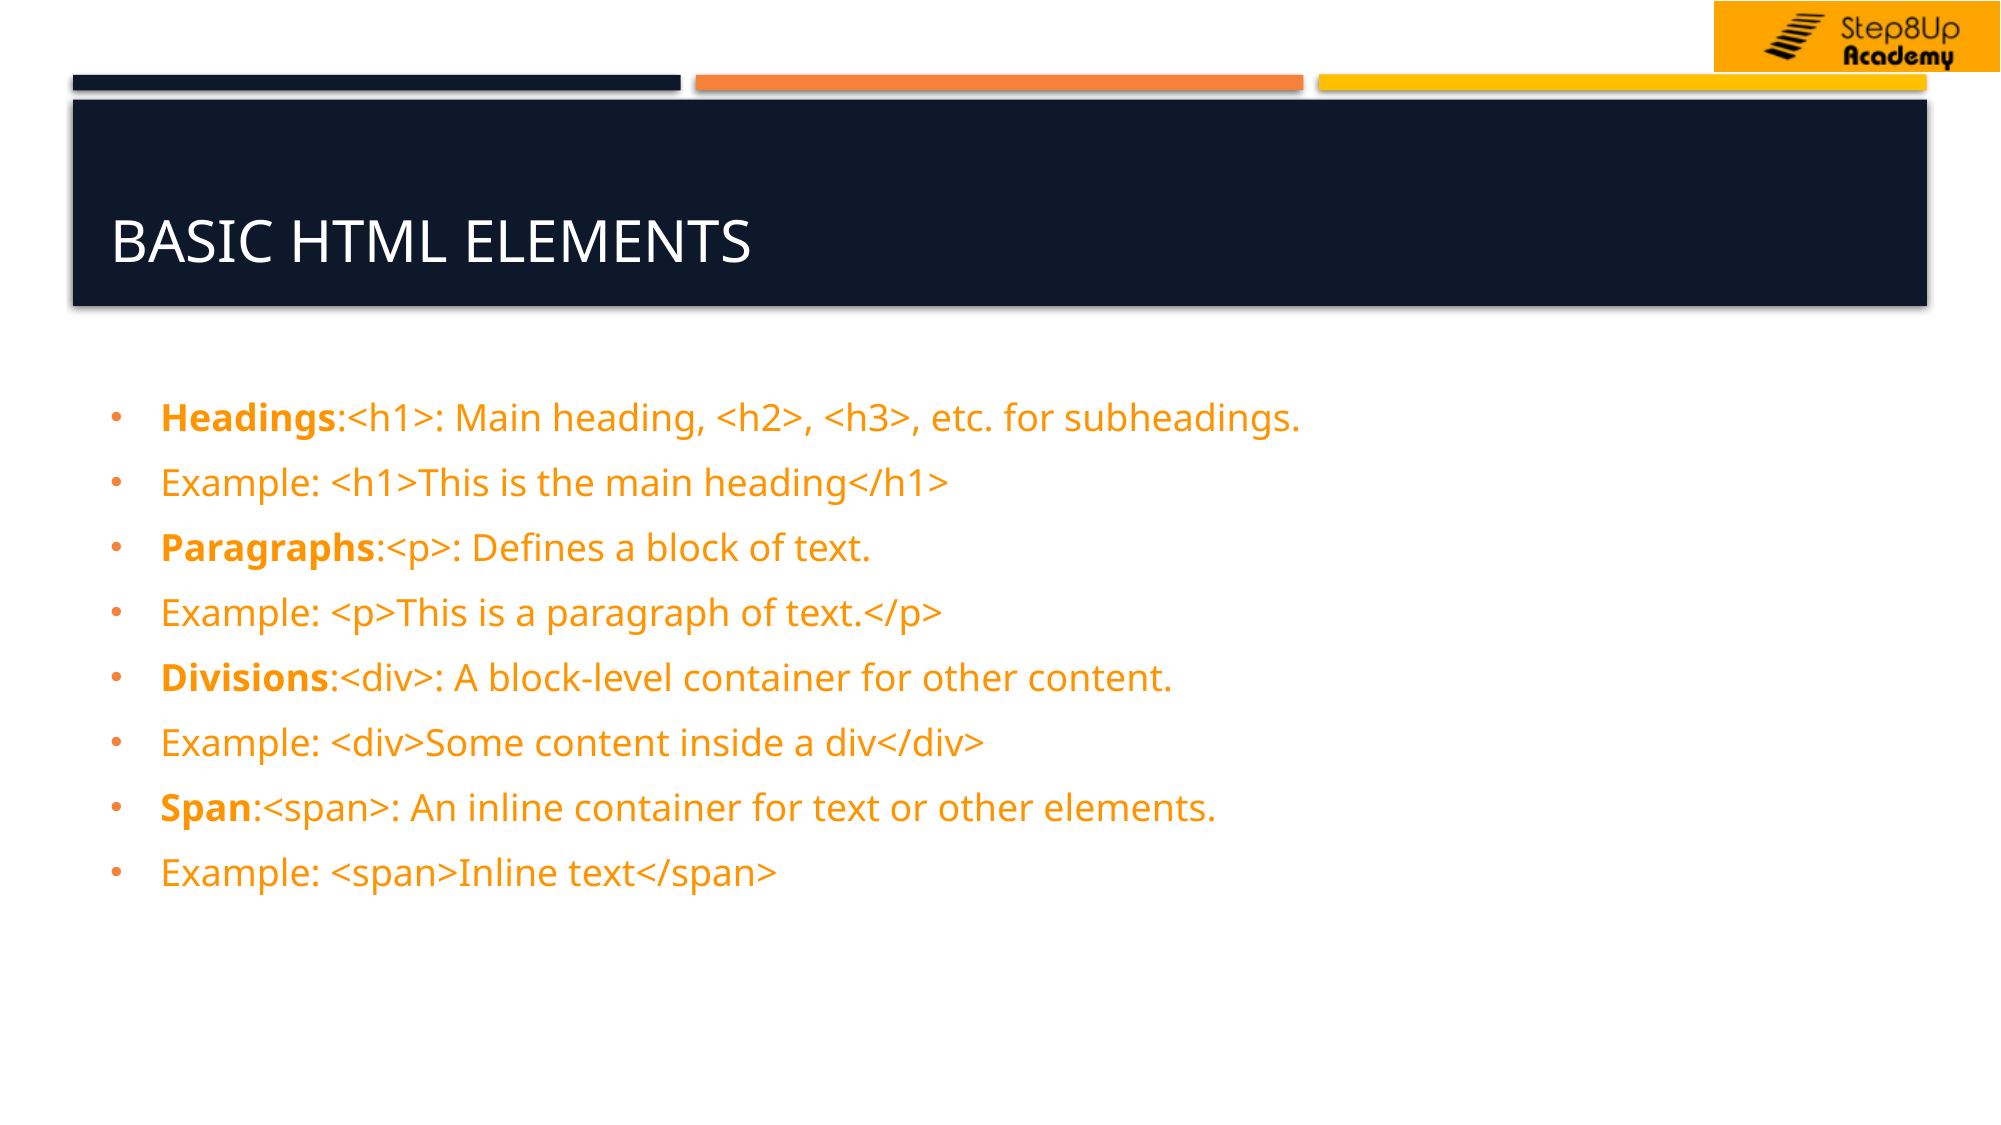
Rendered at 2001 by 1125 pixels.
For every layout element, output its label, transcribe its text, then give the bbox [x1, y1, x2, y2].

title Basic HTML Elements [95, 119, 1905, 282]
picture [1714, 1, 2000, 72]
list Headings:<h1>: Main heading, <h2>, <h3>, etc. for subheadings. Example: <h1>This is the main heading</h1> Paragraphs:<p>: Defines a block of text. Example: <p>This is a paragraph of text.</p> Divisions:<div>: A block-level container for other content. Example: <div>Some content inside a div</div> Span:<span>: An inline container for text or other elements. Example: <span>Inline text</span> [95, 346, 1543, 943]
